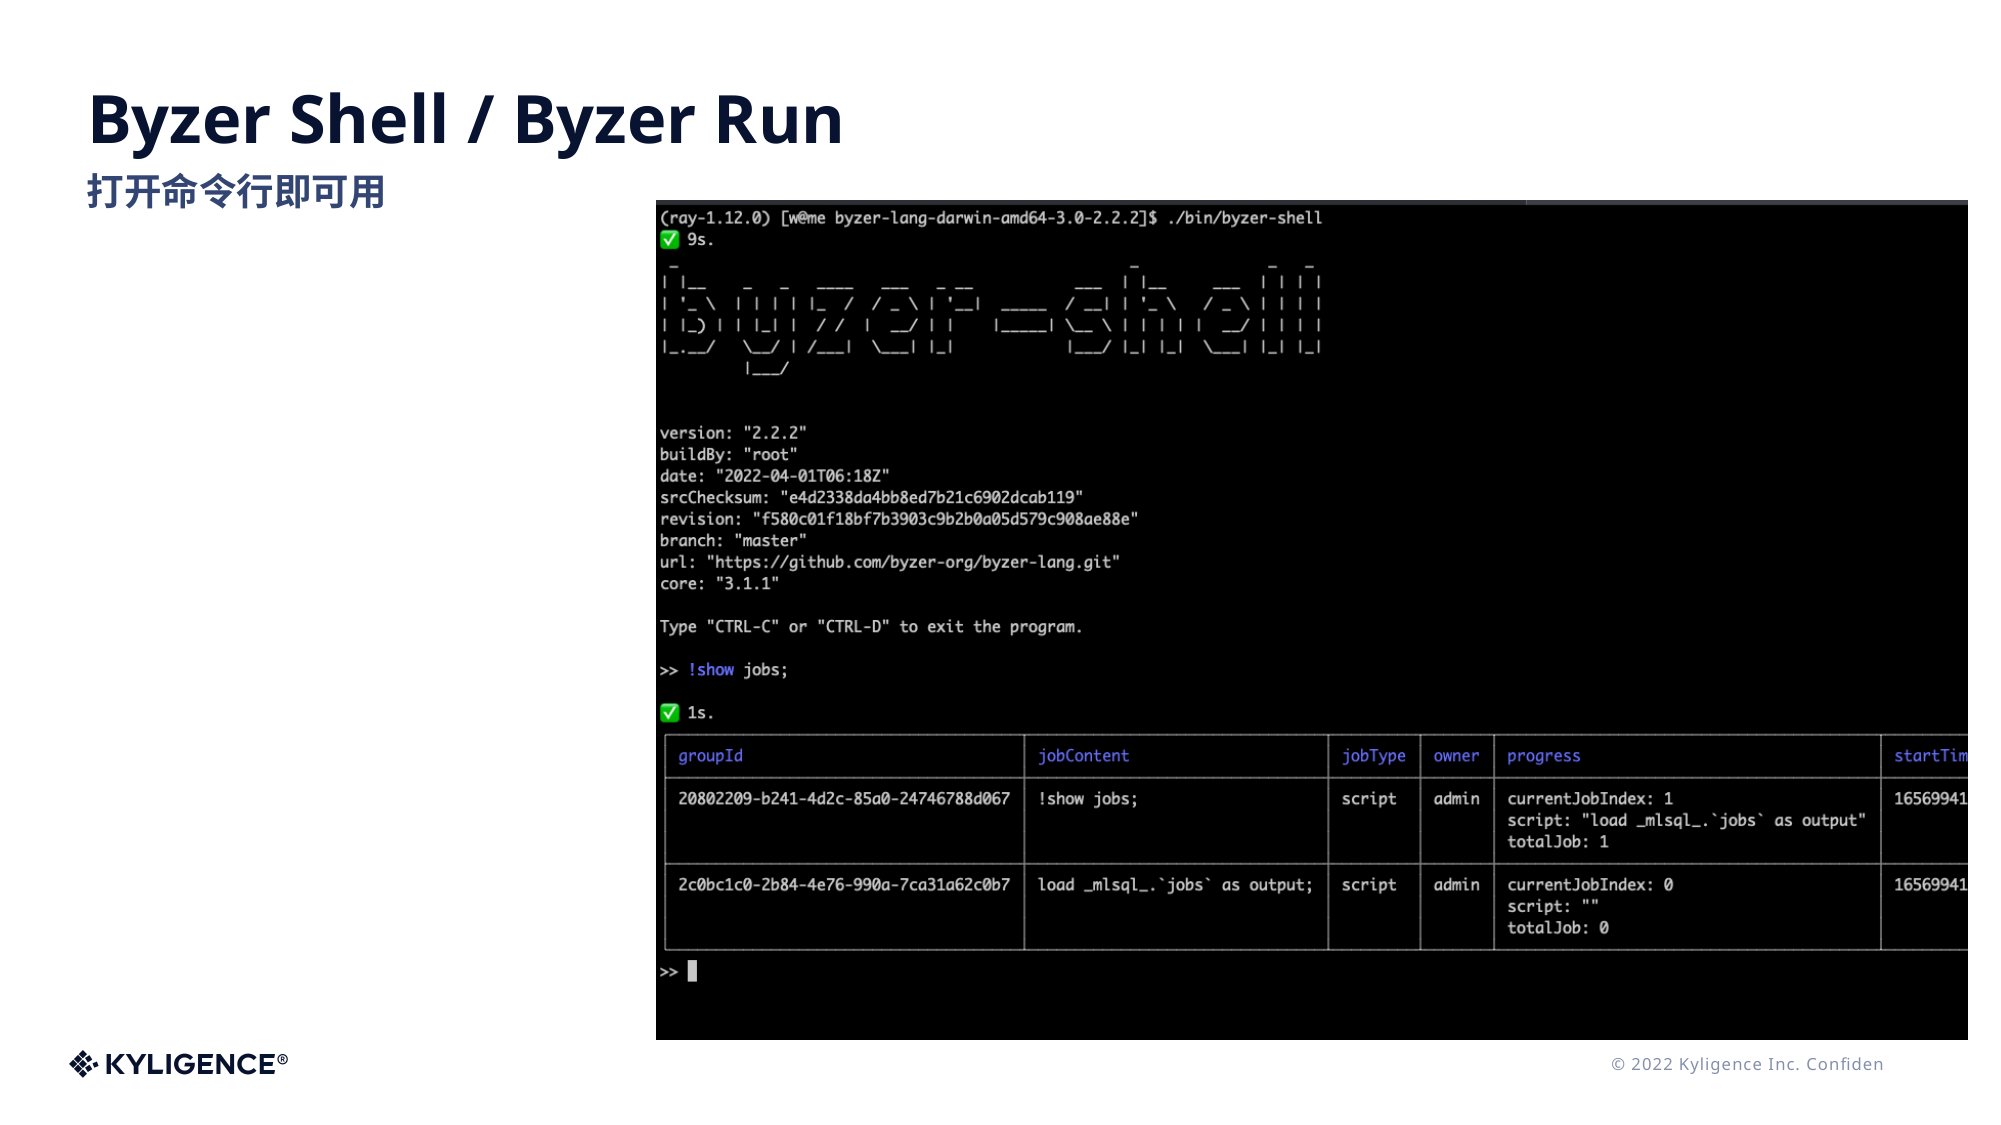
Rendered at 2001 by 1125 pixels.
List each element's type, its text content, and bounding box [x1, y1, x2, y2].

title Byzer Shell / Byzer Run [72, 59, 1934, 165]
list 打开命令行即可用 [72, 165, 1934, 230]
picture [69, 1050, 288, 1078]
picture [656, 200, 1968, 1040]
